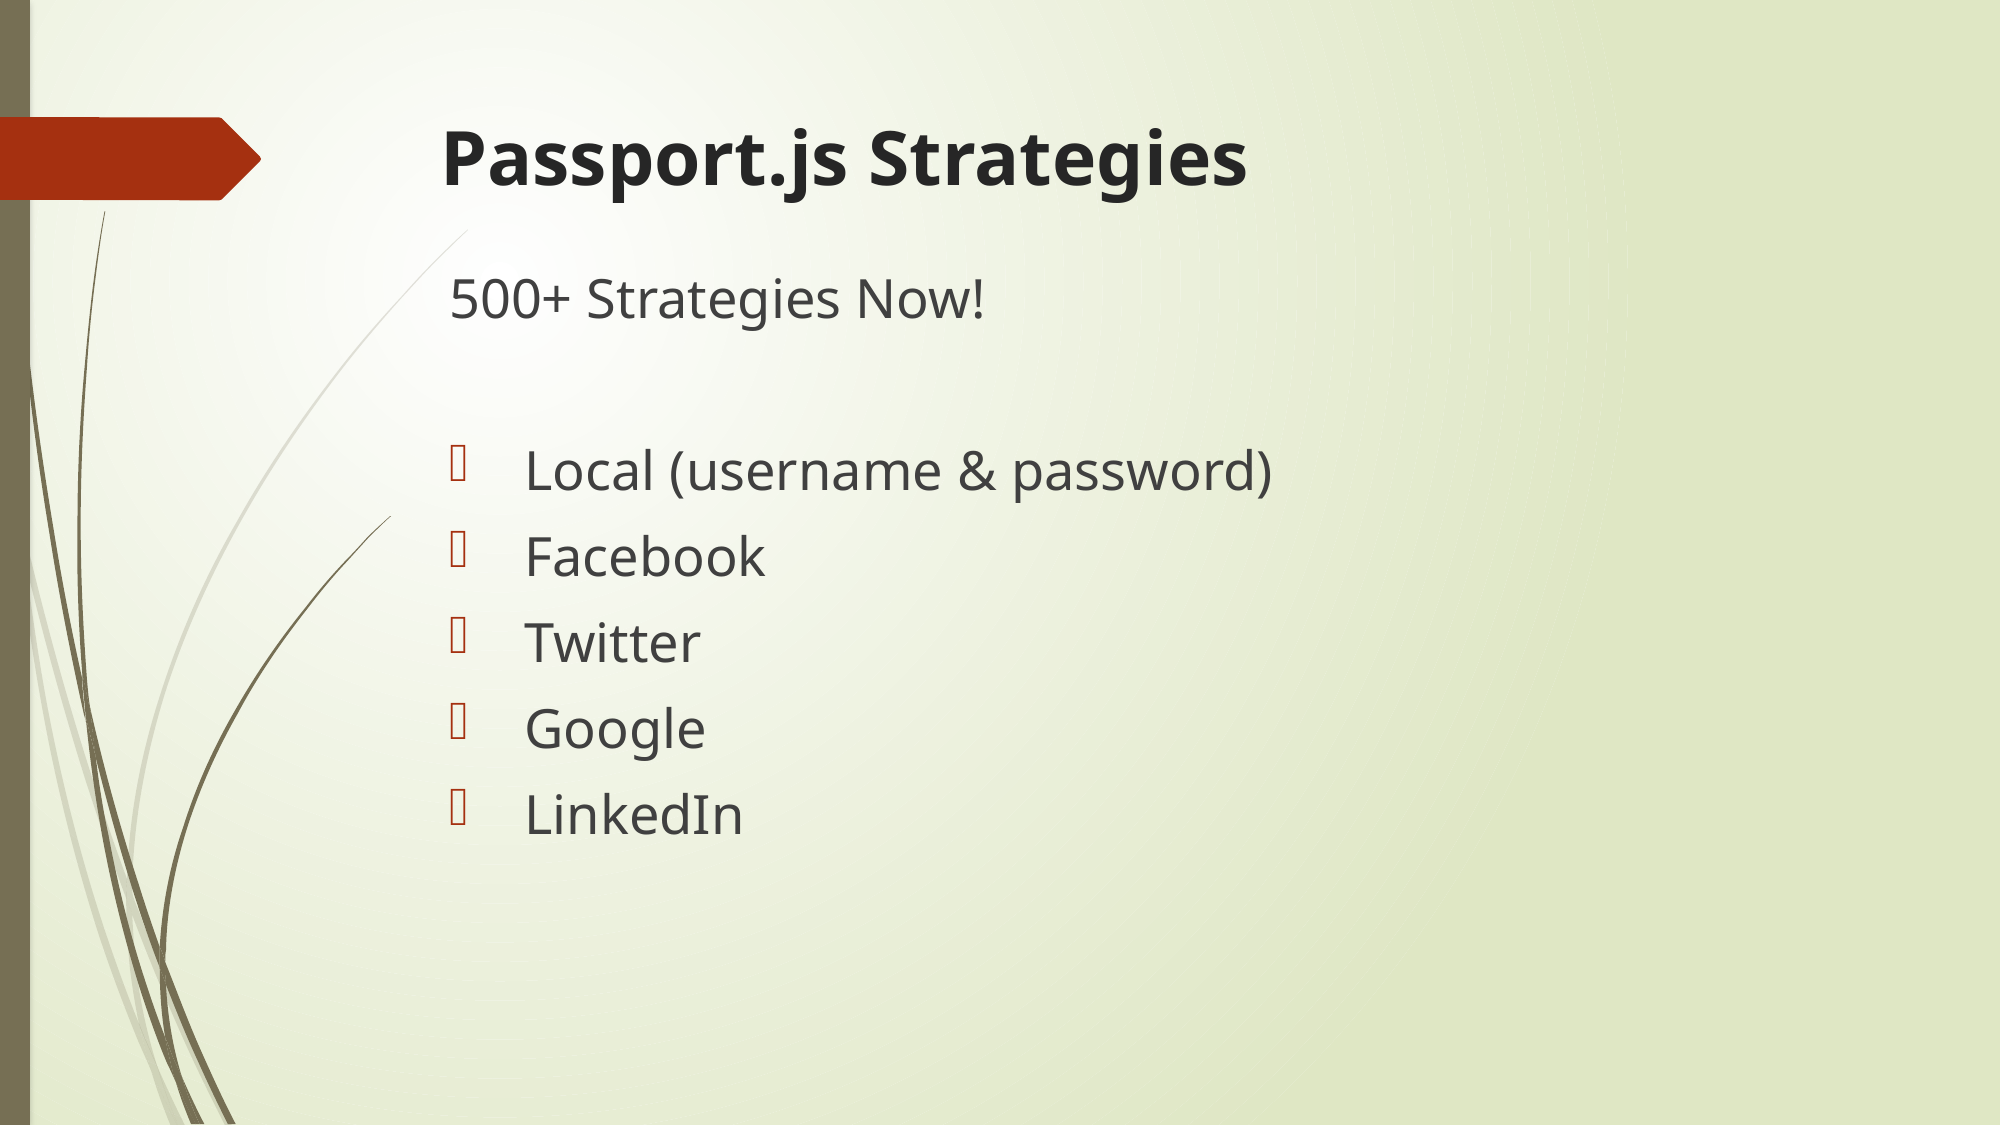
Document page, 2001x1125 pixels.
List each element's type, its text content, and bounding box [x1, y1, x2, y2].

list 500+ Strategies Now! Local (username & password) Facebook Twitter Google LinkedIn [424, 256, 1888, 970]
title Passport.js Strategies [425, 102, 1888, 232]
